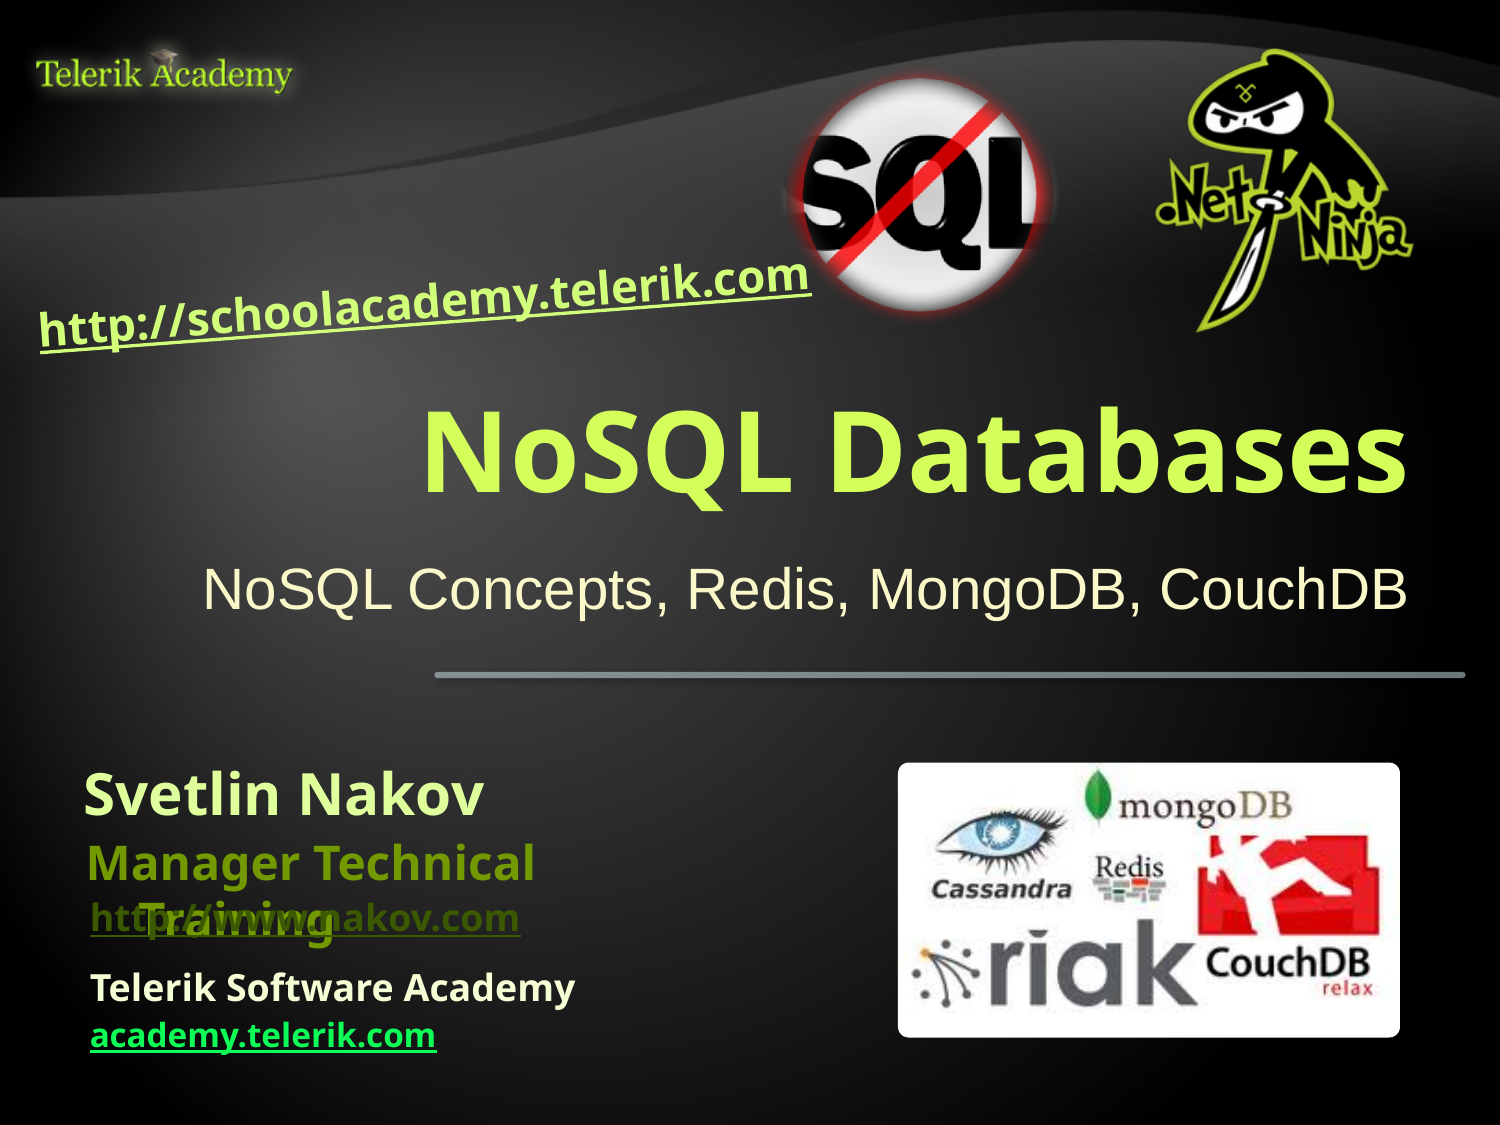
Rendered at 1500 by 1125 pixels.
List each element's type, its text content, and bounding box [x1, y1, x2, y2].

list Svetlin Nakov [68, 750, 701, 838]
text_box http://schoolacademy.telerik.com [21, 239, 767, 373]
list Telerik Software Academy [75, 956, 700, 1006]
title NoSQL Databases [75, 265, 1425, 516]
list academy.telerik.com [75, 1006, 700, 1063]
picture [0, 0, 1500, 1125]
subtitle NoSQL Concepts, Redis, MongoDB, CouchDB [75, 539, 1425, 633]
list http://www.nakov.com [75, 886, 700, 948]
list Manager Technical Training [70, 825, 701, 901]
